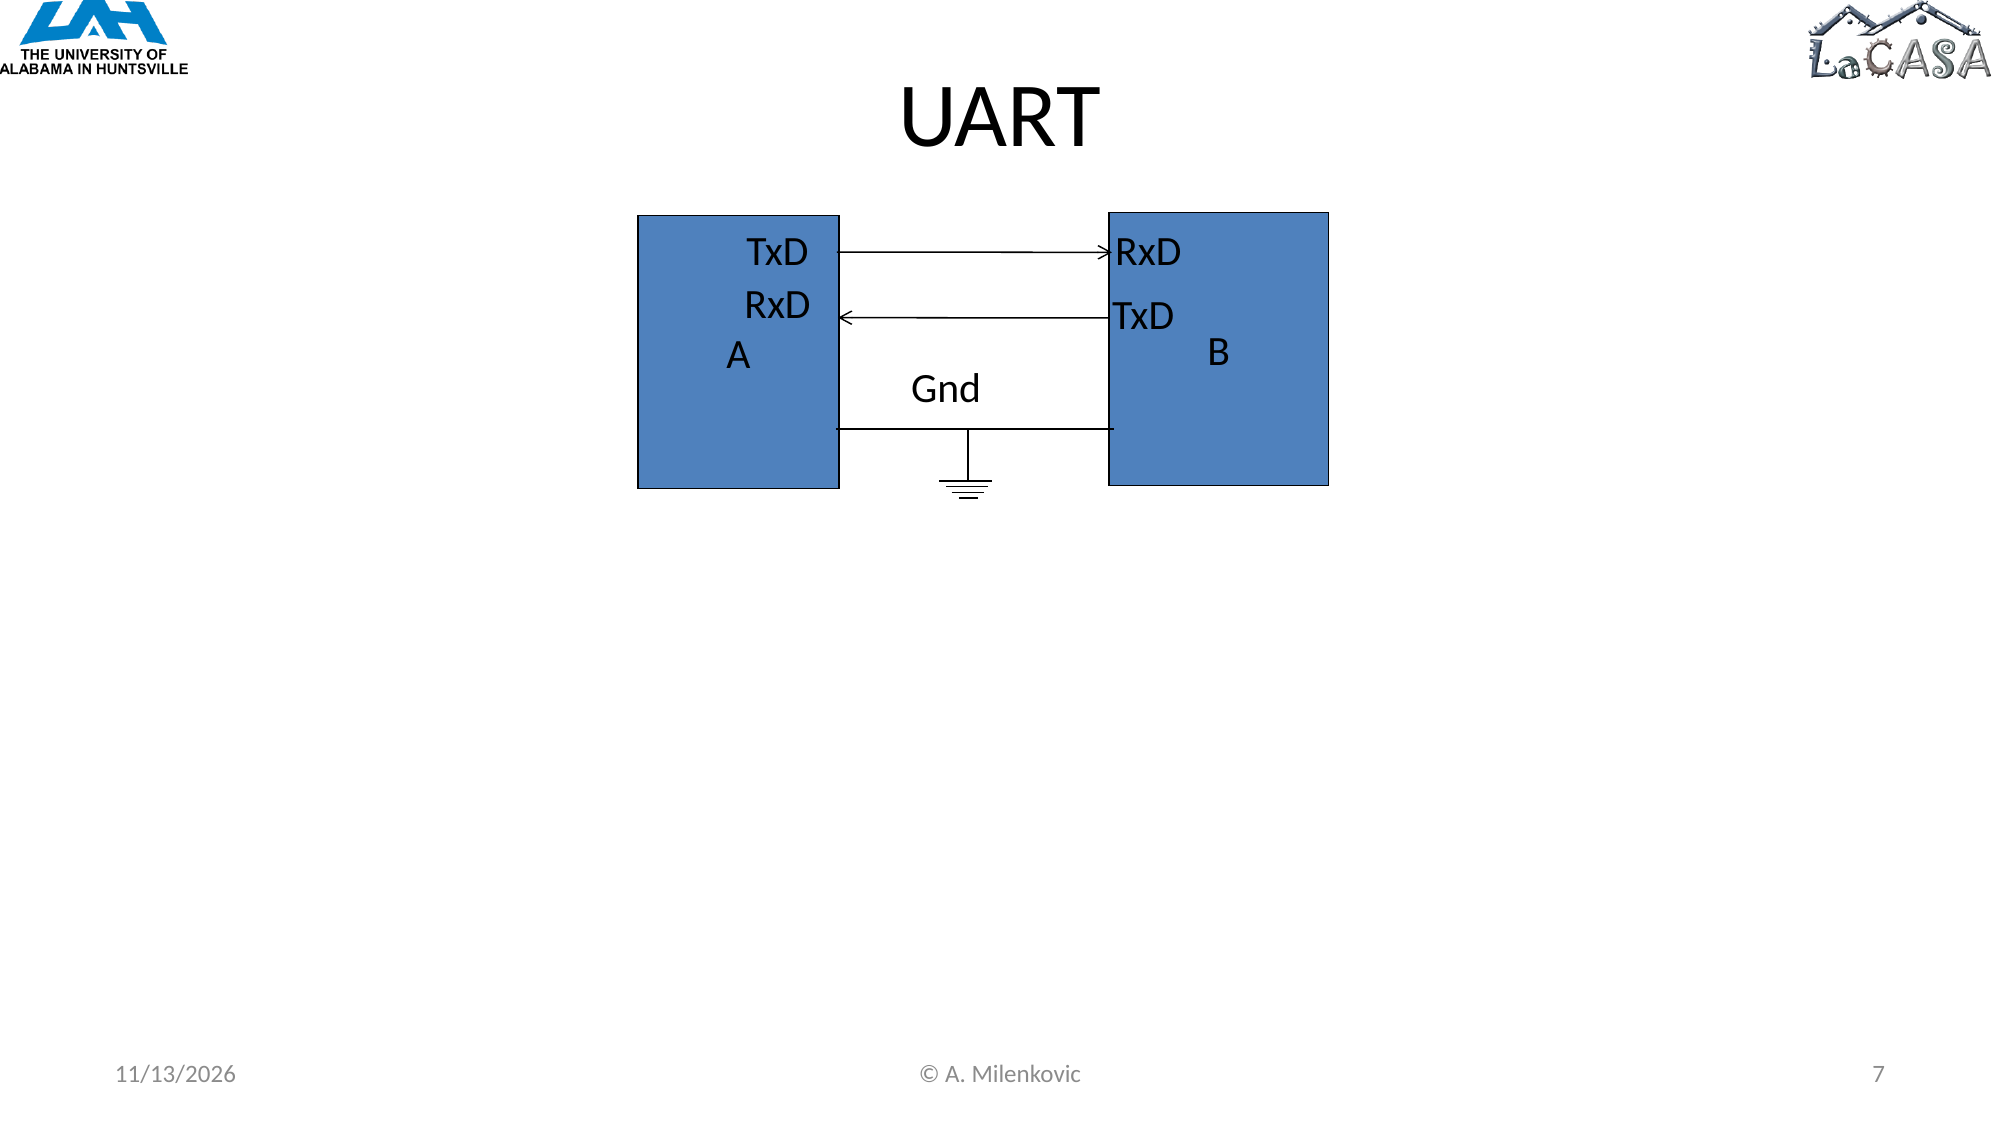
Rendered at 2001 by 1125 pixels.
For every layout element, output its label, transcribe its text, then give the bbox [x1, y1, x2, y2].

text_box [637, 212, 1329, 499]
slide_number 7 [1433, 1042, 1900, 1103]
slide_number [99, 1042, 567, 1103]
title UART [99, 45, 1900, 175]
picture [0, 0, 189, 75]
picture [1798, 0, 2000, 85]
footer © A. Milenkovic [683, 1042, 1317, 1103]
